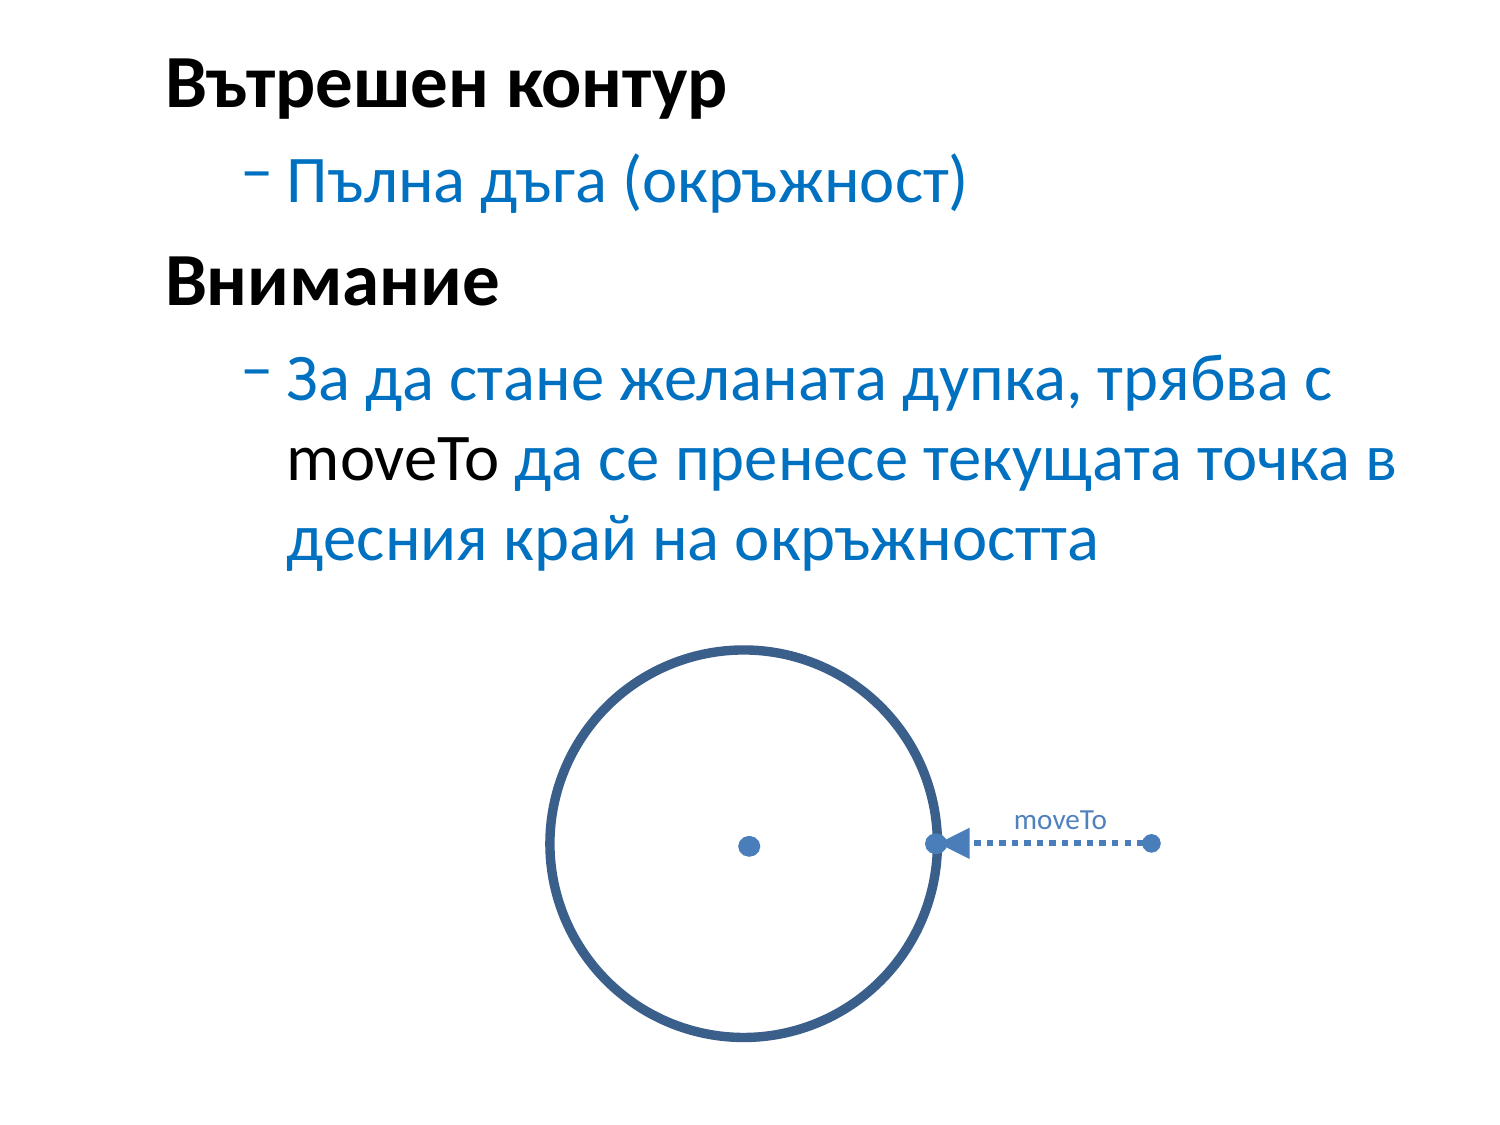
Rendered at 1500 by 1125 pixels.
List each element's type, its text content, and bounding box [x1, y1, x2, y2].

list Вътрешен контур Пълна дъга (окръжност) Внимание За да стане желаната дупка, трябва с moveTo да се пренесе текущата точка в десния край на окръжността [150, 24, 1500, 1100]
text_box moveTo [999, 792, 1123, 842]
text_box [547, 647, 940, 1040]
